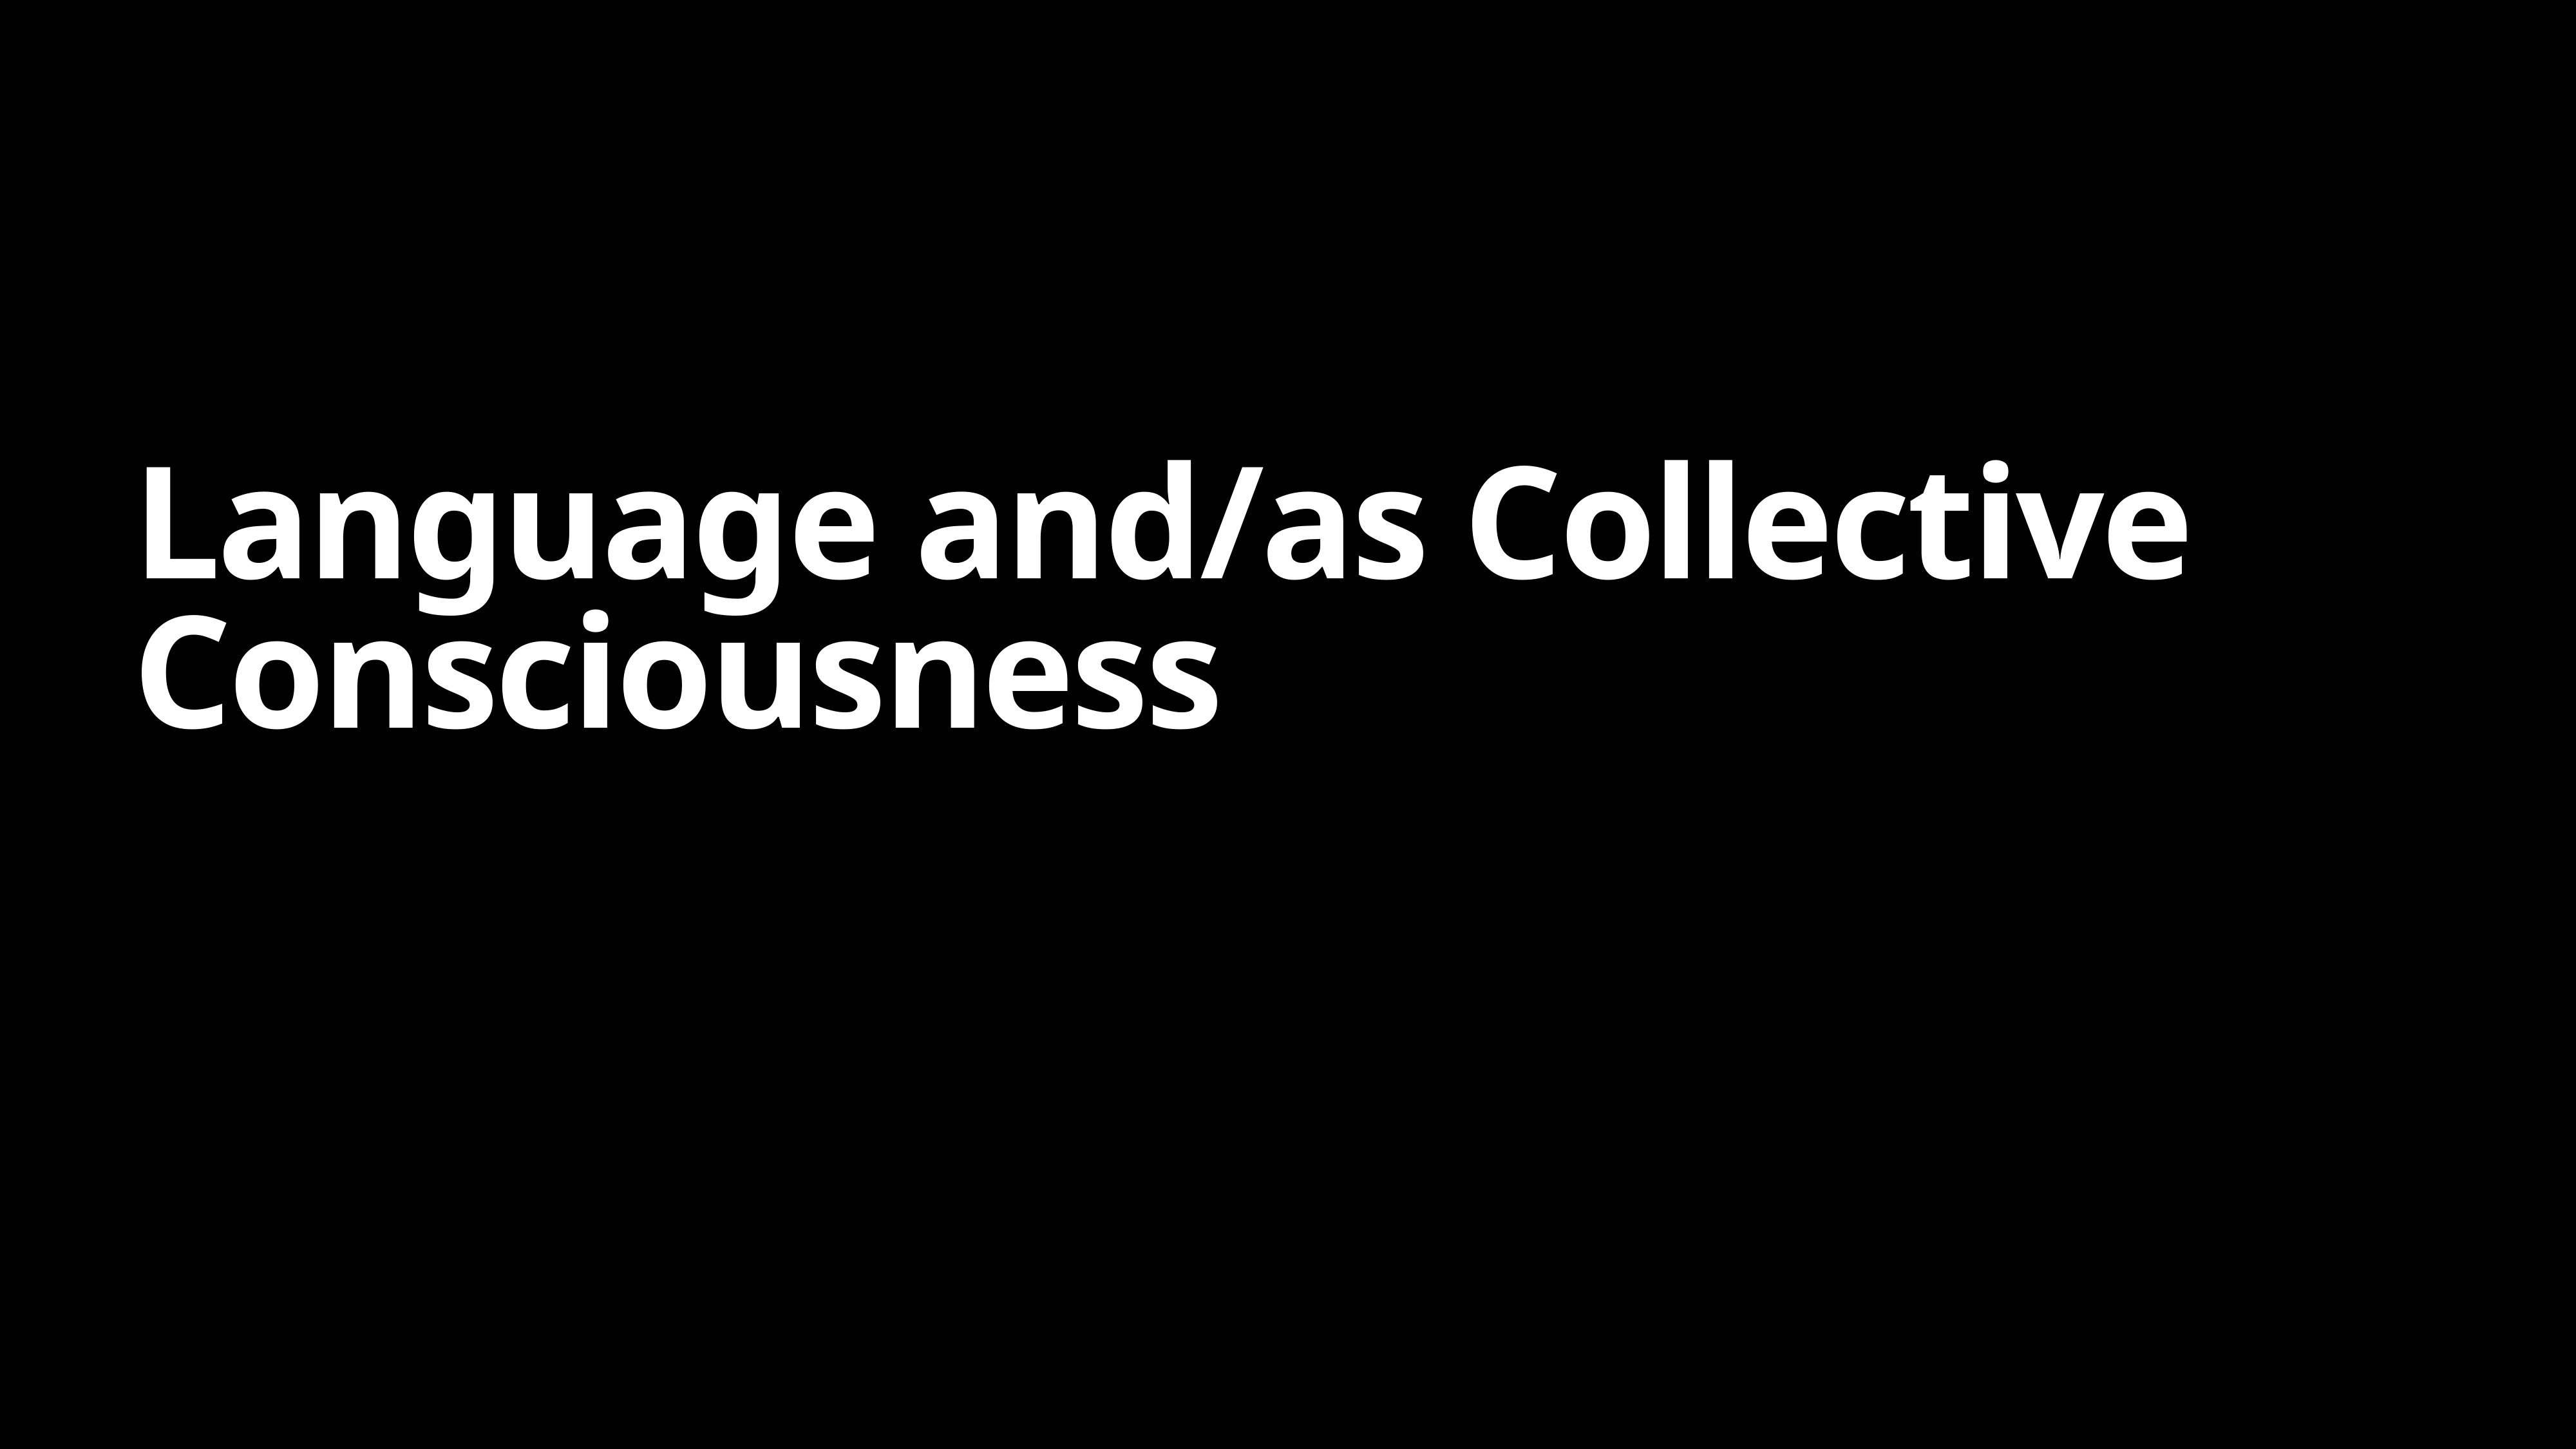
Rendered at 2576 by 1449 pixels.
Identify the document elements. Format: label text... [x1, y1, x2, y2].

title Language and/as Collective Consciousness [127, 271, 2449, 764]
